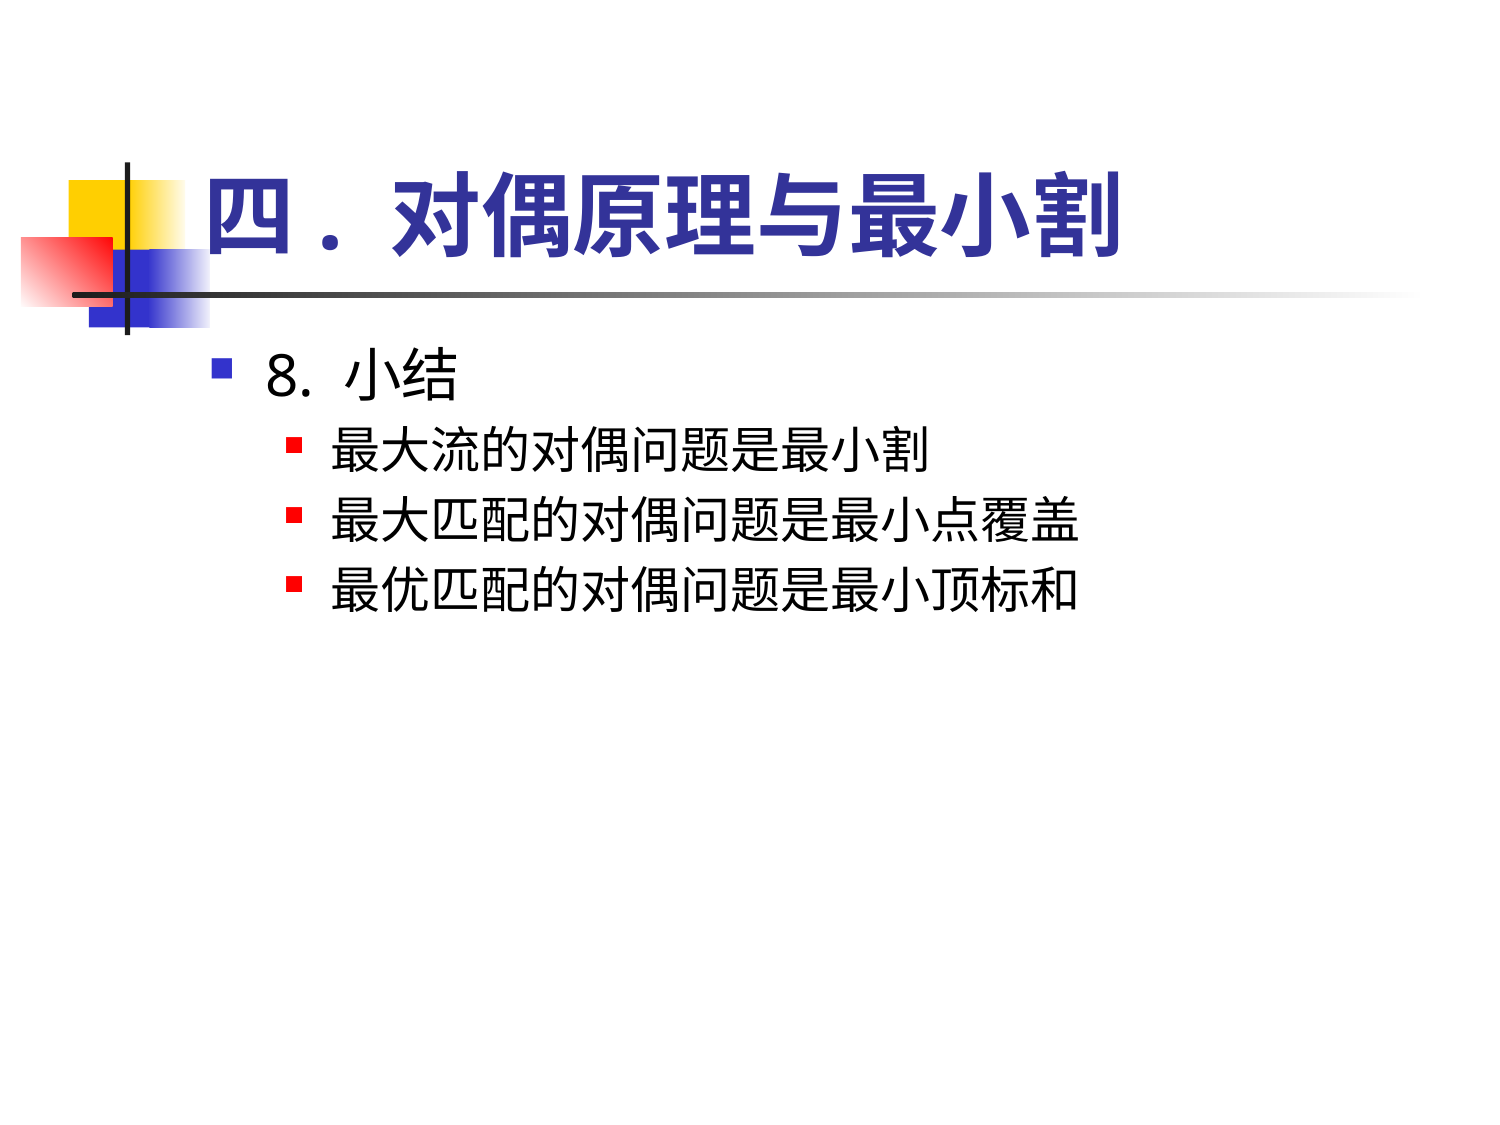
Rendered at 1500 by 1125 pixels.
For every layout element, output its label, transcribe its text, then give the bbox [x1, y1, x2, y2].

title 四. 对偶原理与最小割 [188, 35, 1468, 275]
list 8. 小结 最大流的对偶问题是最小割 最大匹配的对偶问题是最小点覆盖 最优匹配的对偶问题是最小顶标和 [193, 331, 1469, 1006]
